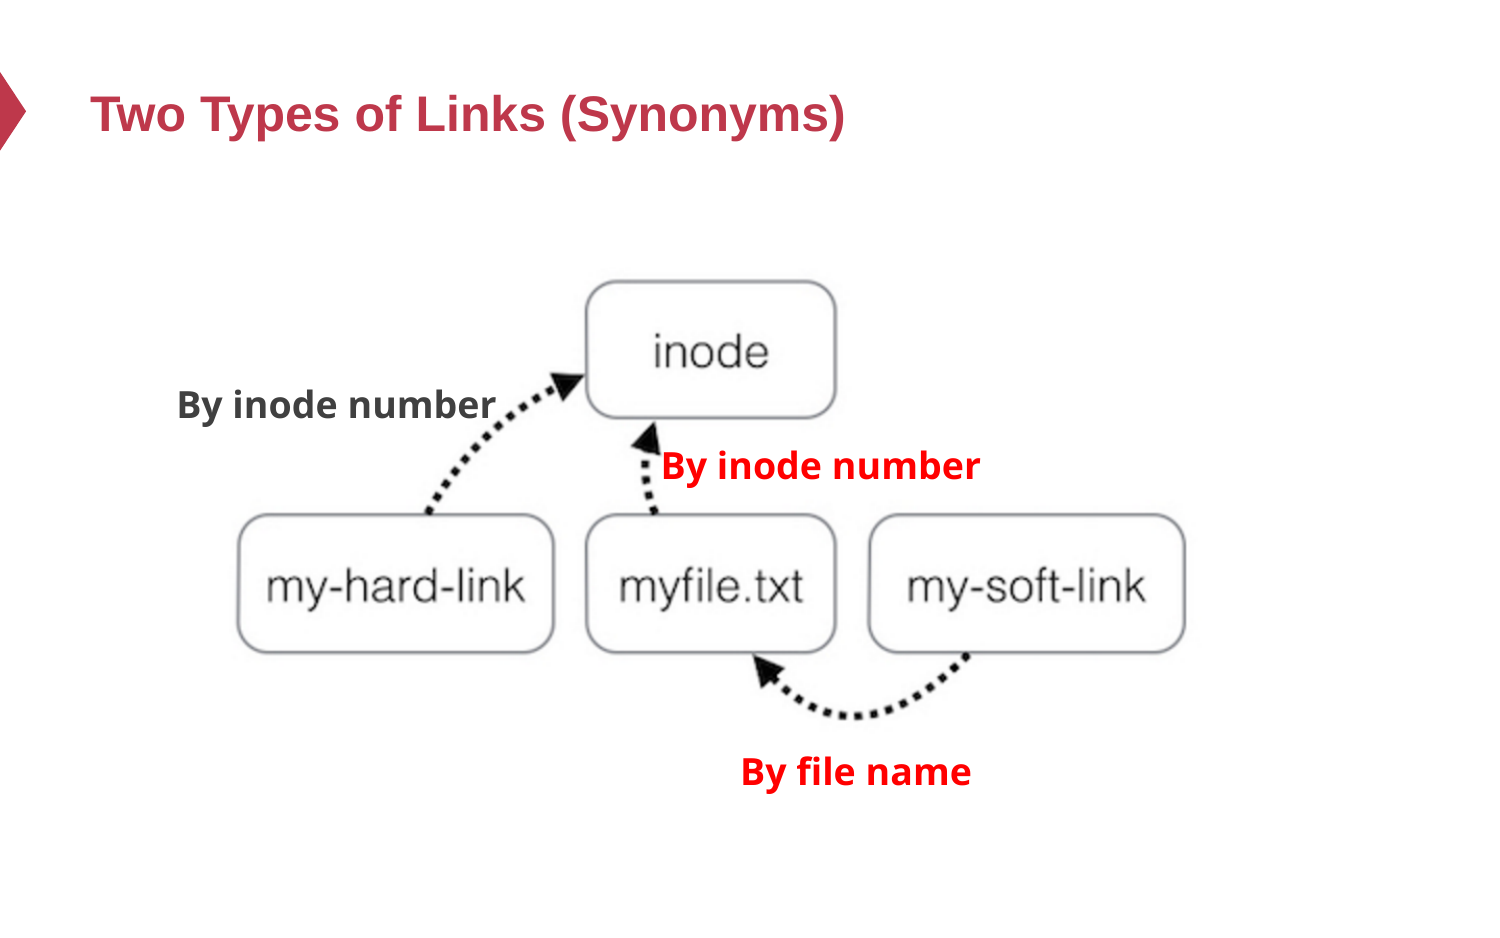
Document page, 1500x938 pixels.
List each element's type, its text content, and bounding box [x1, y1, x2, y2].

title Two Types of Links (Synonyms) [75, 37, 1425, 186]
text_box By inode number [147, 374, 213, 434]
text_box By file name [667, 756, 1046, 801]
picture [218, 267, 1211, 748]
